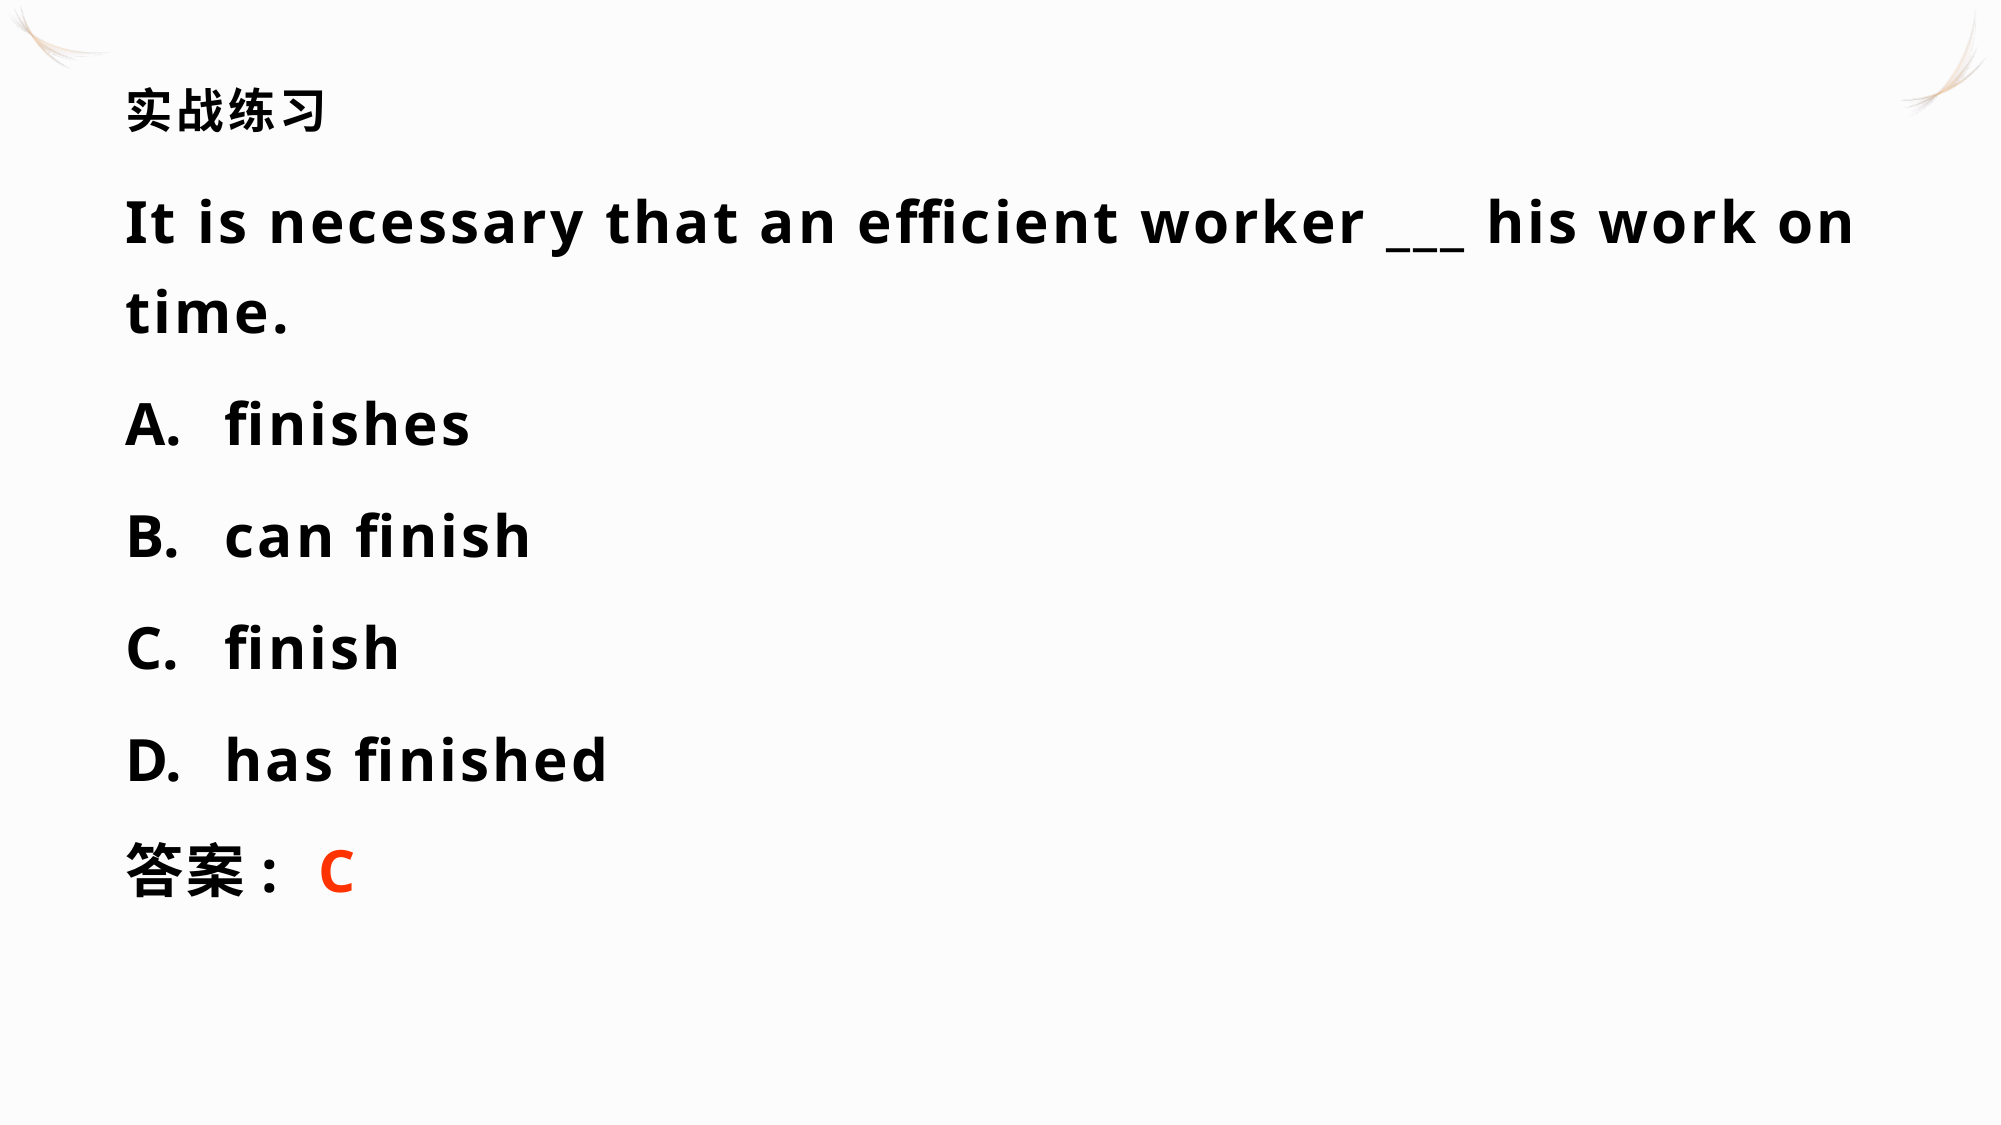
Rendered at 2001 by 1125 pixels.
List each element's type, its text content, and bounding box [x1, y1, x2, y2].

title 实战练习 [109, 72, 1891, 146]
picture [0, 0, 119, 87]
picture [1881, 0, 2000, 128]
list It is necessary that an efficient worker ___ his work on time. finishes can finish finish has finished 答案: C [109, 156, 1891, 1041]
